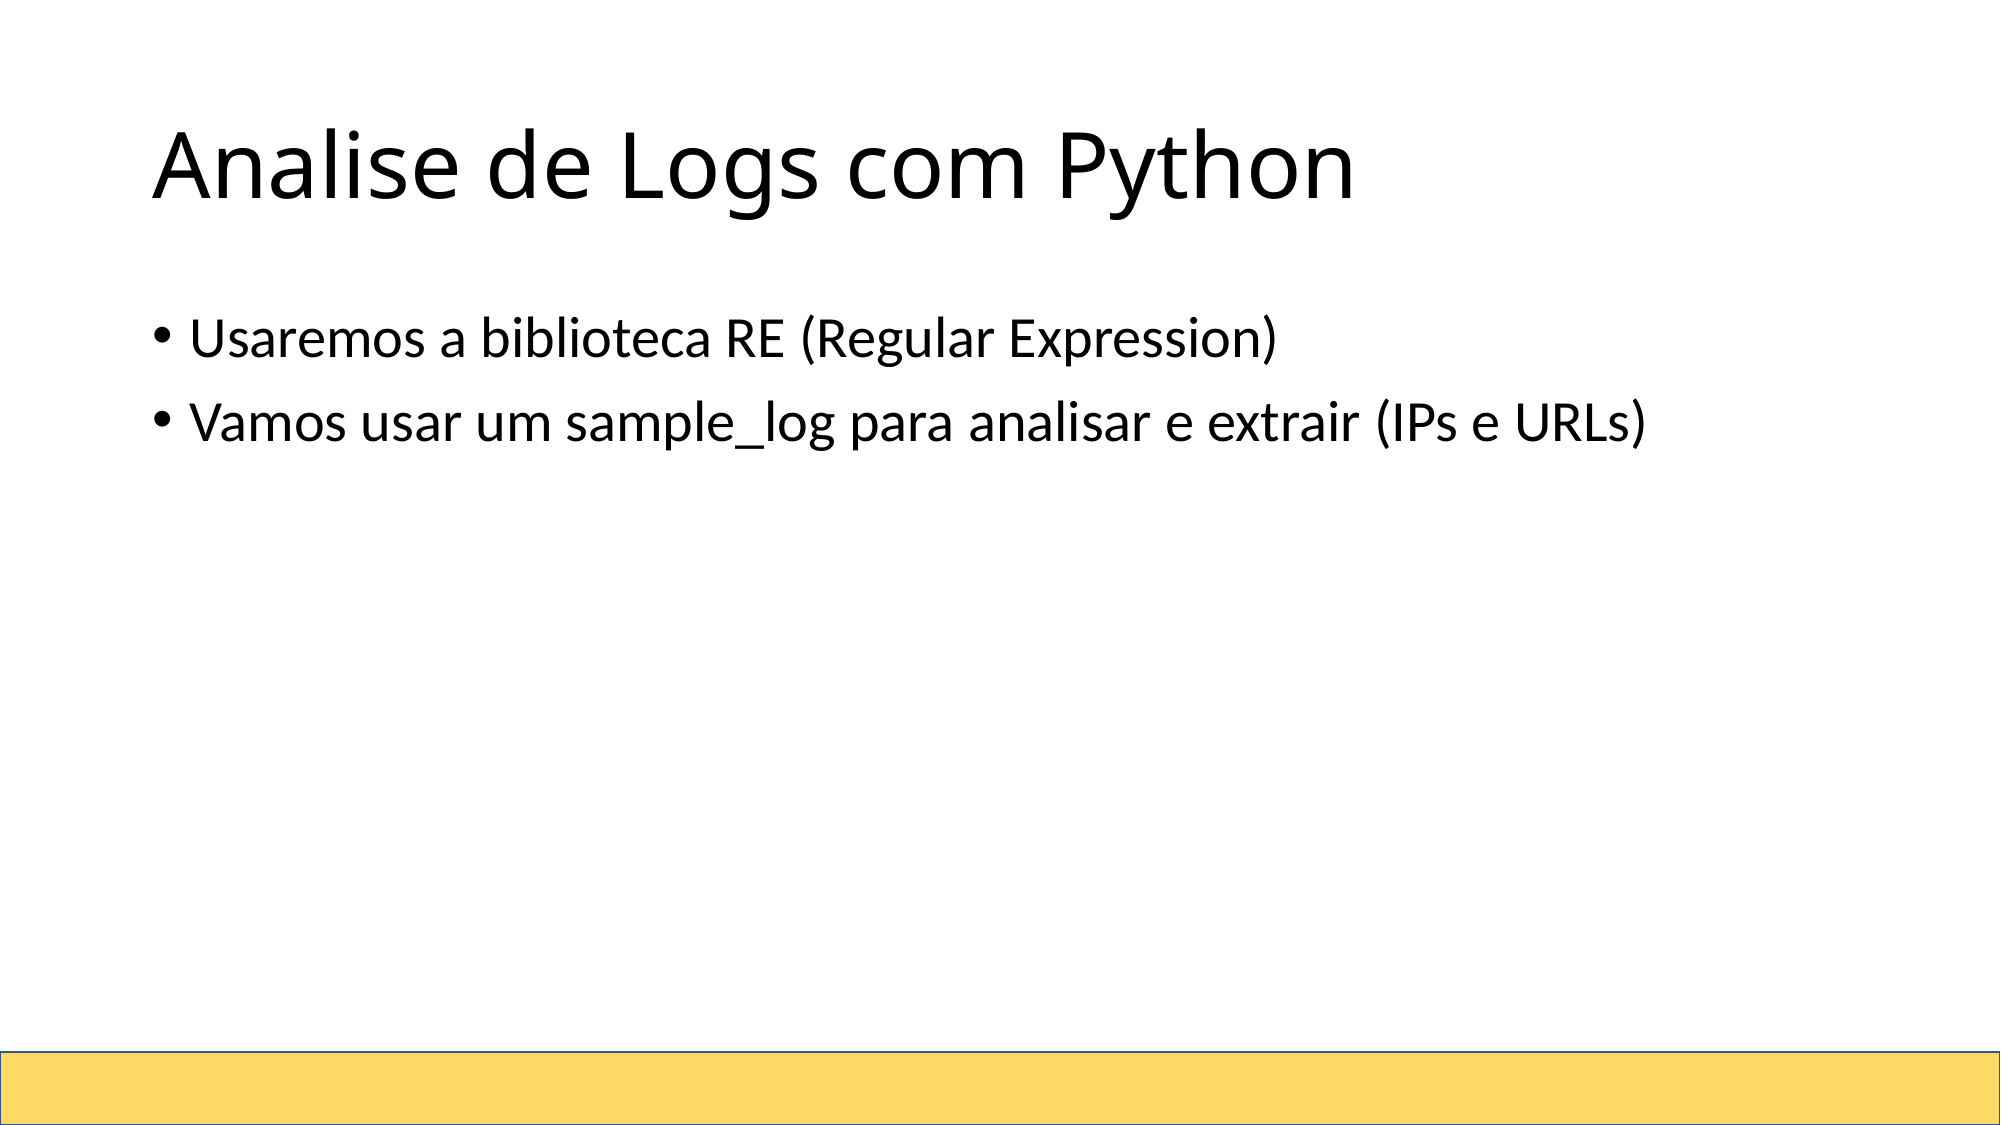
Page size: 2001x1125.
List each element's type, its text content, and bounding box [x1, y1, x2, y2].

list Usaremos a biblioteca RE (Regular Expression) Vamos usar um sample_log para analisar e extrair (IPs e URLs) [137, 299, 1863, 1014]
text_box [0, 1051, 2000, 1125]
title Analise de Logs com Python [137, 59, 1863, 278]
